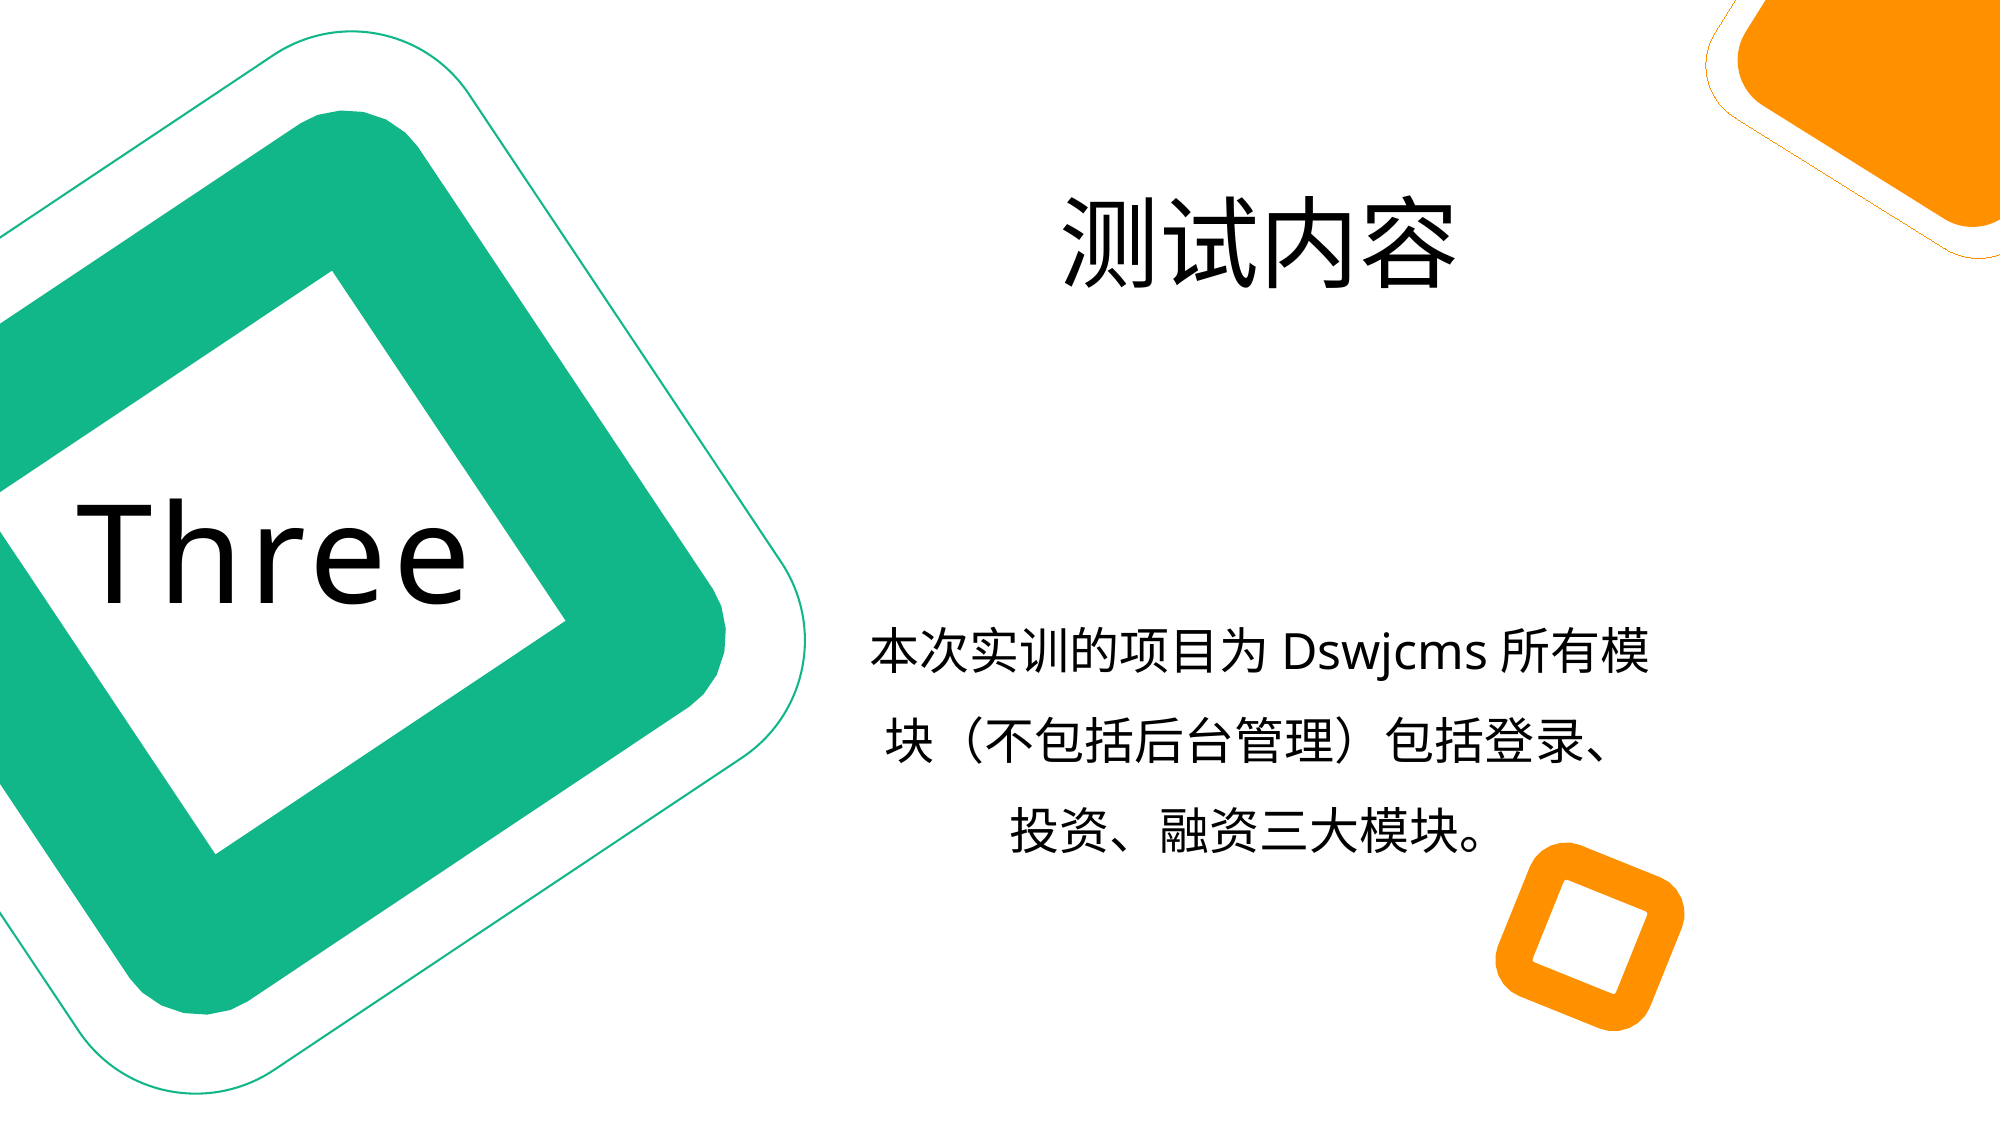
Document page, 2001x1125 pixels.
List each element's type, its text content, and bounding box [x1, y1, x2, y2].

text_box [1705, 0, 2000, 259]
text_box 测试内容 [1044, 173, 1475, 309]
text_box 本次实训的项目为Dswjcms所有模块（不包括后台管理）包括登录、投资、融资三大模块。 [847, 582, 1673, 868]
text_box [0, 140, 696, 985]
text_box [1513, 860, 1667, 1014]
